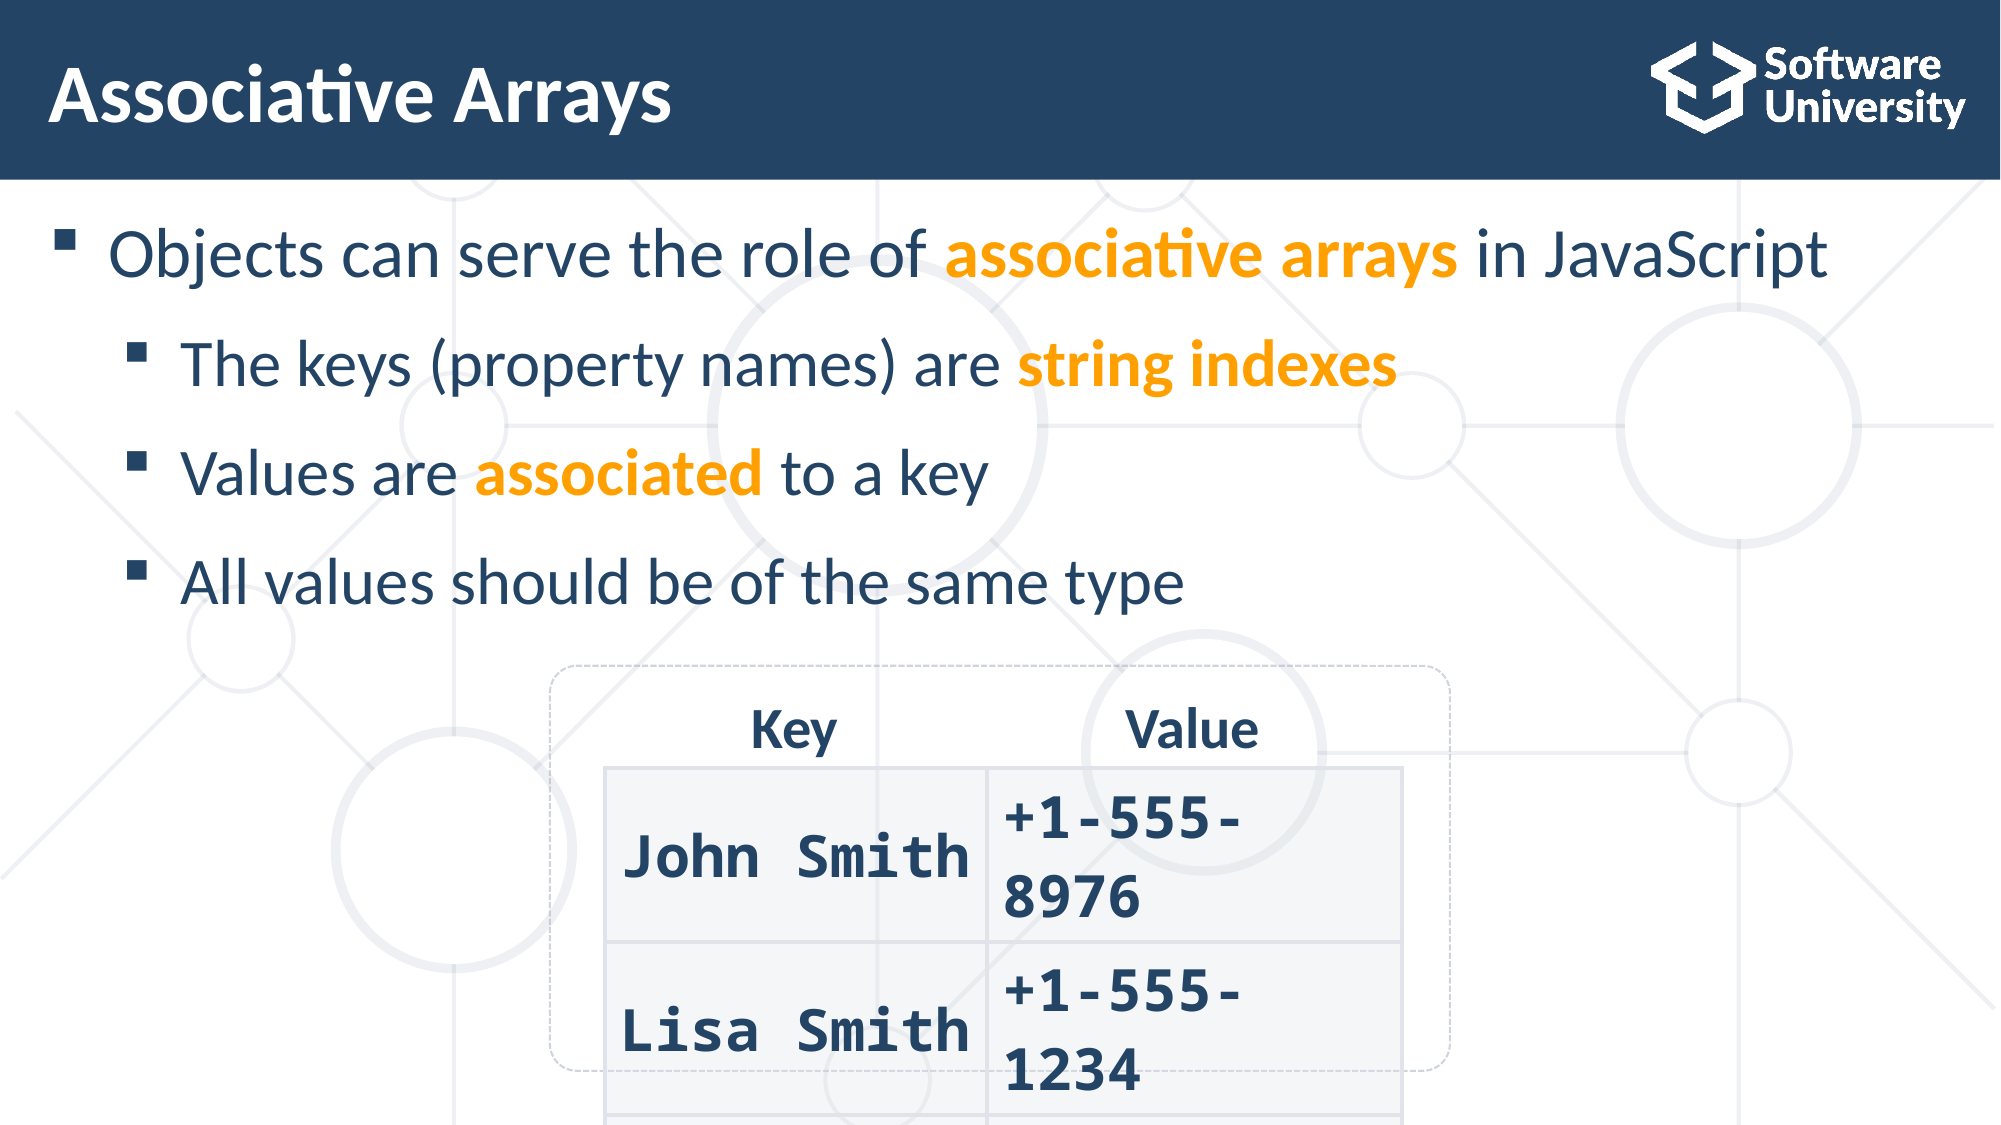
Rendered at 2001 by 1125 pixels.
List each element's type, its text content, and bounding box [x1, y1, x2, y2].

list Objects can serve the role of associative arrays in JavaScript The keys (property names) are string indexes Values are associated to a key All values should be of the same type [31, 196, 1970, 1104]
title Associative Arrays [31, 16, 1625, 162]
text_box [549, 665, 1451, 1071]
picture [1651, 41, 1966, 134]
